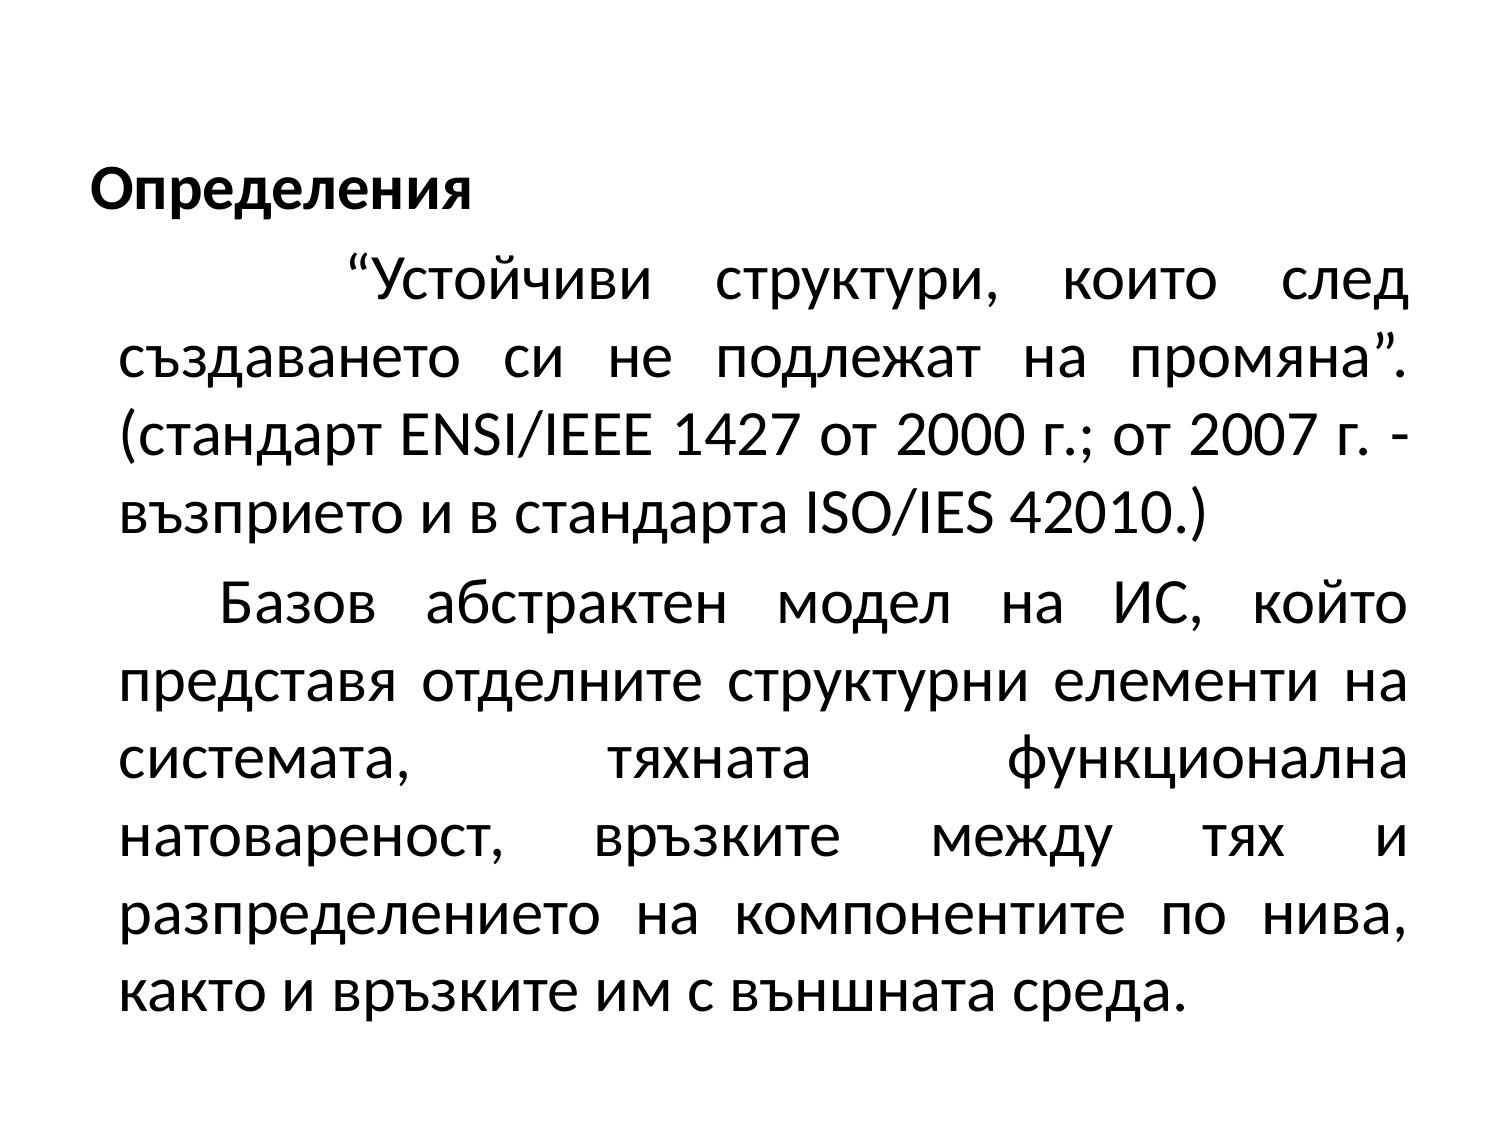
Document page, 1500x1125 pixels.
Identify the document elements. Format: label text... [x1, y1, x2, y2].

list Определения “Устойчиви структури, които след създаването си не подлежат на промяна”. (стандарт ENSI/IEEE 1427 от 2000 г.; от 2007 г. -възприето и в стандарта ISO/IES 42010.) Базов абстрактен модел на ИС, който представя отделните структурни елементи на системата, тяхната функционална натовареност, връзките между тях и разпределението на компонентите по нива, както и връзките им с външната среда. [75, 137, 1425, 1035]
